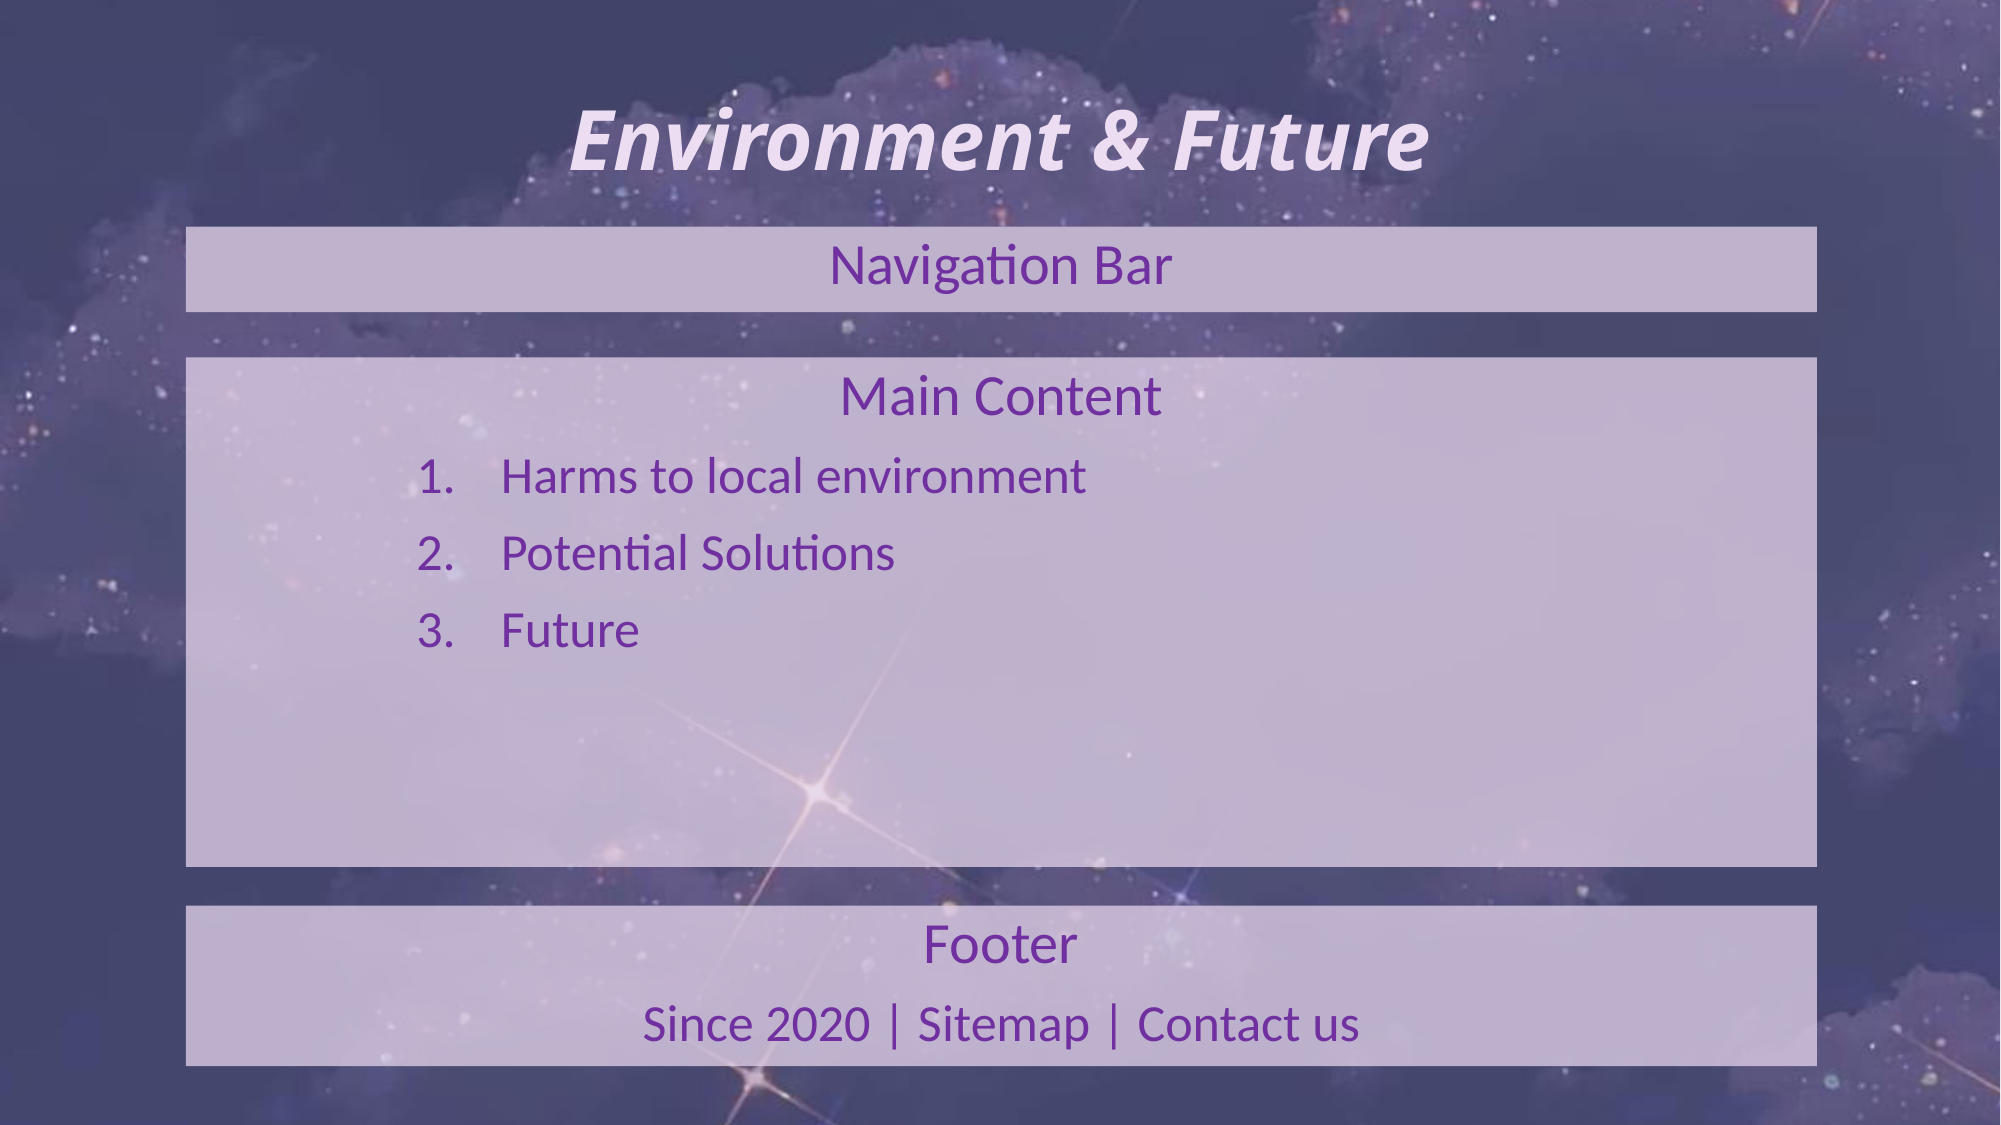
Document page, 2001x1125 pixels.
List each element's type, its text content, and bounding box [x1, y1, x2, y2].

text_box Navigation Bar [185, 226, 1817, 313]
picture [0, 0, 2001, 1125]
text_box Main Content Harms to local environment Potential Solutions Future [185, 357, 1817, 867]
text_box Footer Since 2020 | Sitemap | Contact us [185, 905, 1817, 1067]
title Environment & Future [479, 53, 1521, 226]
